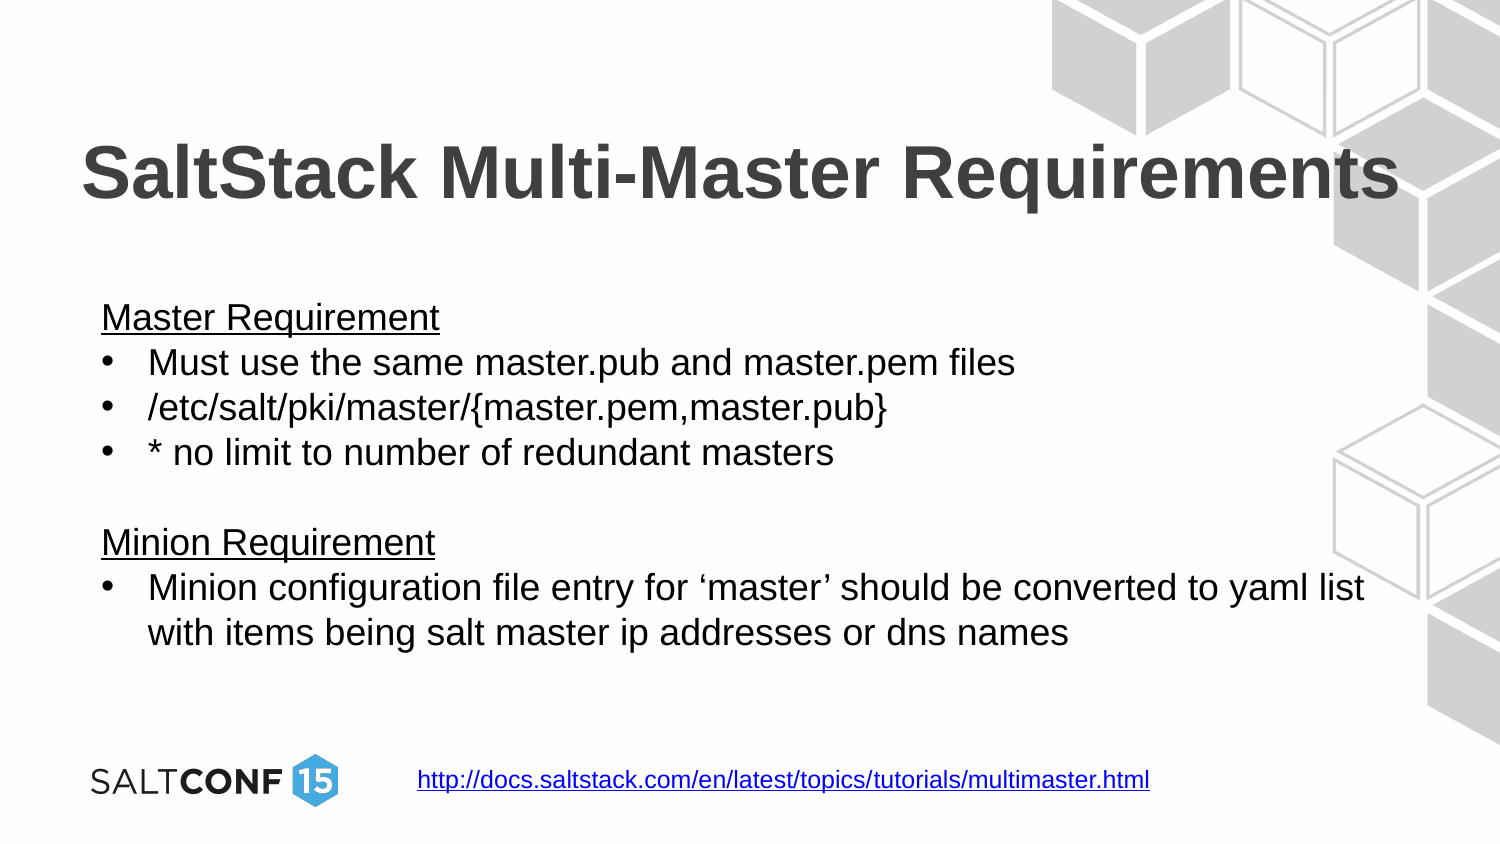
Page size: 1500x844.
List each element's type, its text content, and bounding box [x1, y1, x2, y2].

text_box http://docs.saltstack.com/en/latest/topics/tutorials/multimaster.html [402, 756, 1397, 801]
text_box Master Requirement Must use the same master.pub and master.pem files /etc/salt/pki/master/{master.pem,master.pub} * no limit to number of redundant masters Minion Requirement Minion configuration file entry for ‘master’ should be converted to yaml list with items being salt master ip addresses or dns names [93, 285, 1378, 706]
title SaltStack Multi-Master Requirements [73, 80, 1425, 258]
picture [0, 0, 1500, 844]
